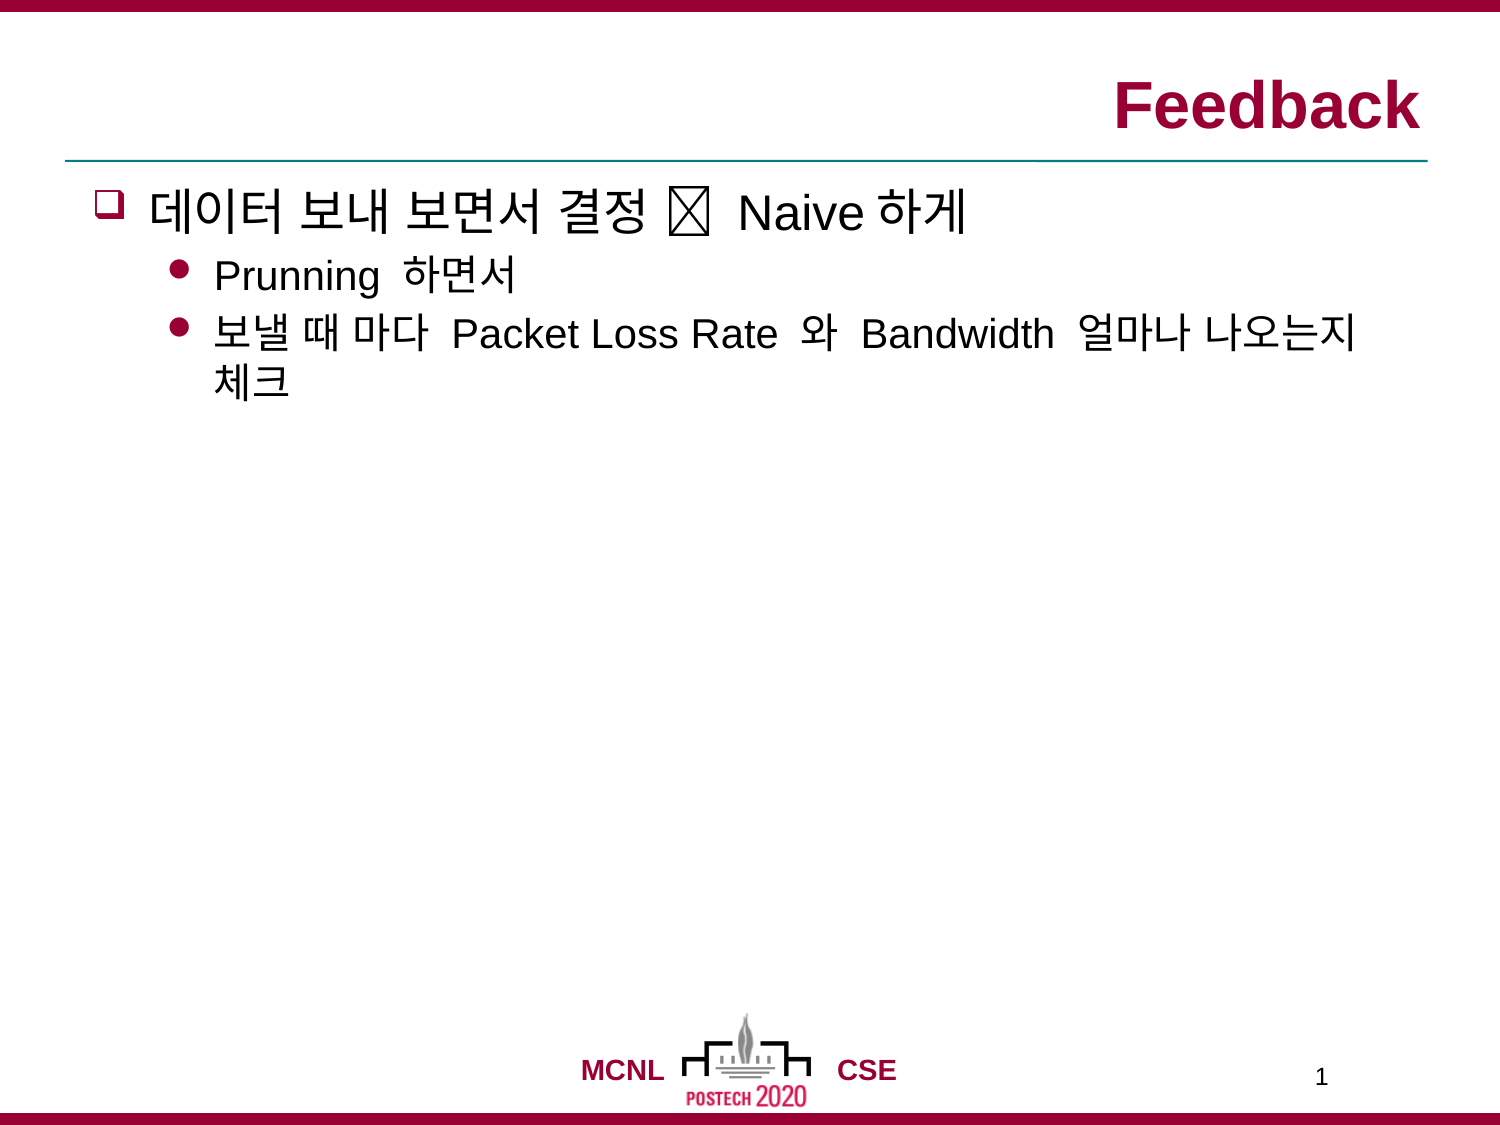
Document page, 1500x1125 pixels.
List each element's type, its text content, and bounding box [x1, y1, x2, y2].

picture [672, 1024, 820, 1111]
slide_number 1 [1299, 1052, 1425, 1113]
list 데이터 보내 보면서 결정  Naive하게 Prunning 하면서 보낼 때 마다 Packet Loss Rate 와 Bandwidth 얼마나 나오는지 체크 [76, 172, 1427, 1024]
title Feedback [74, 36, 1436, 150]
